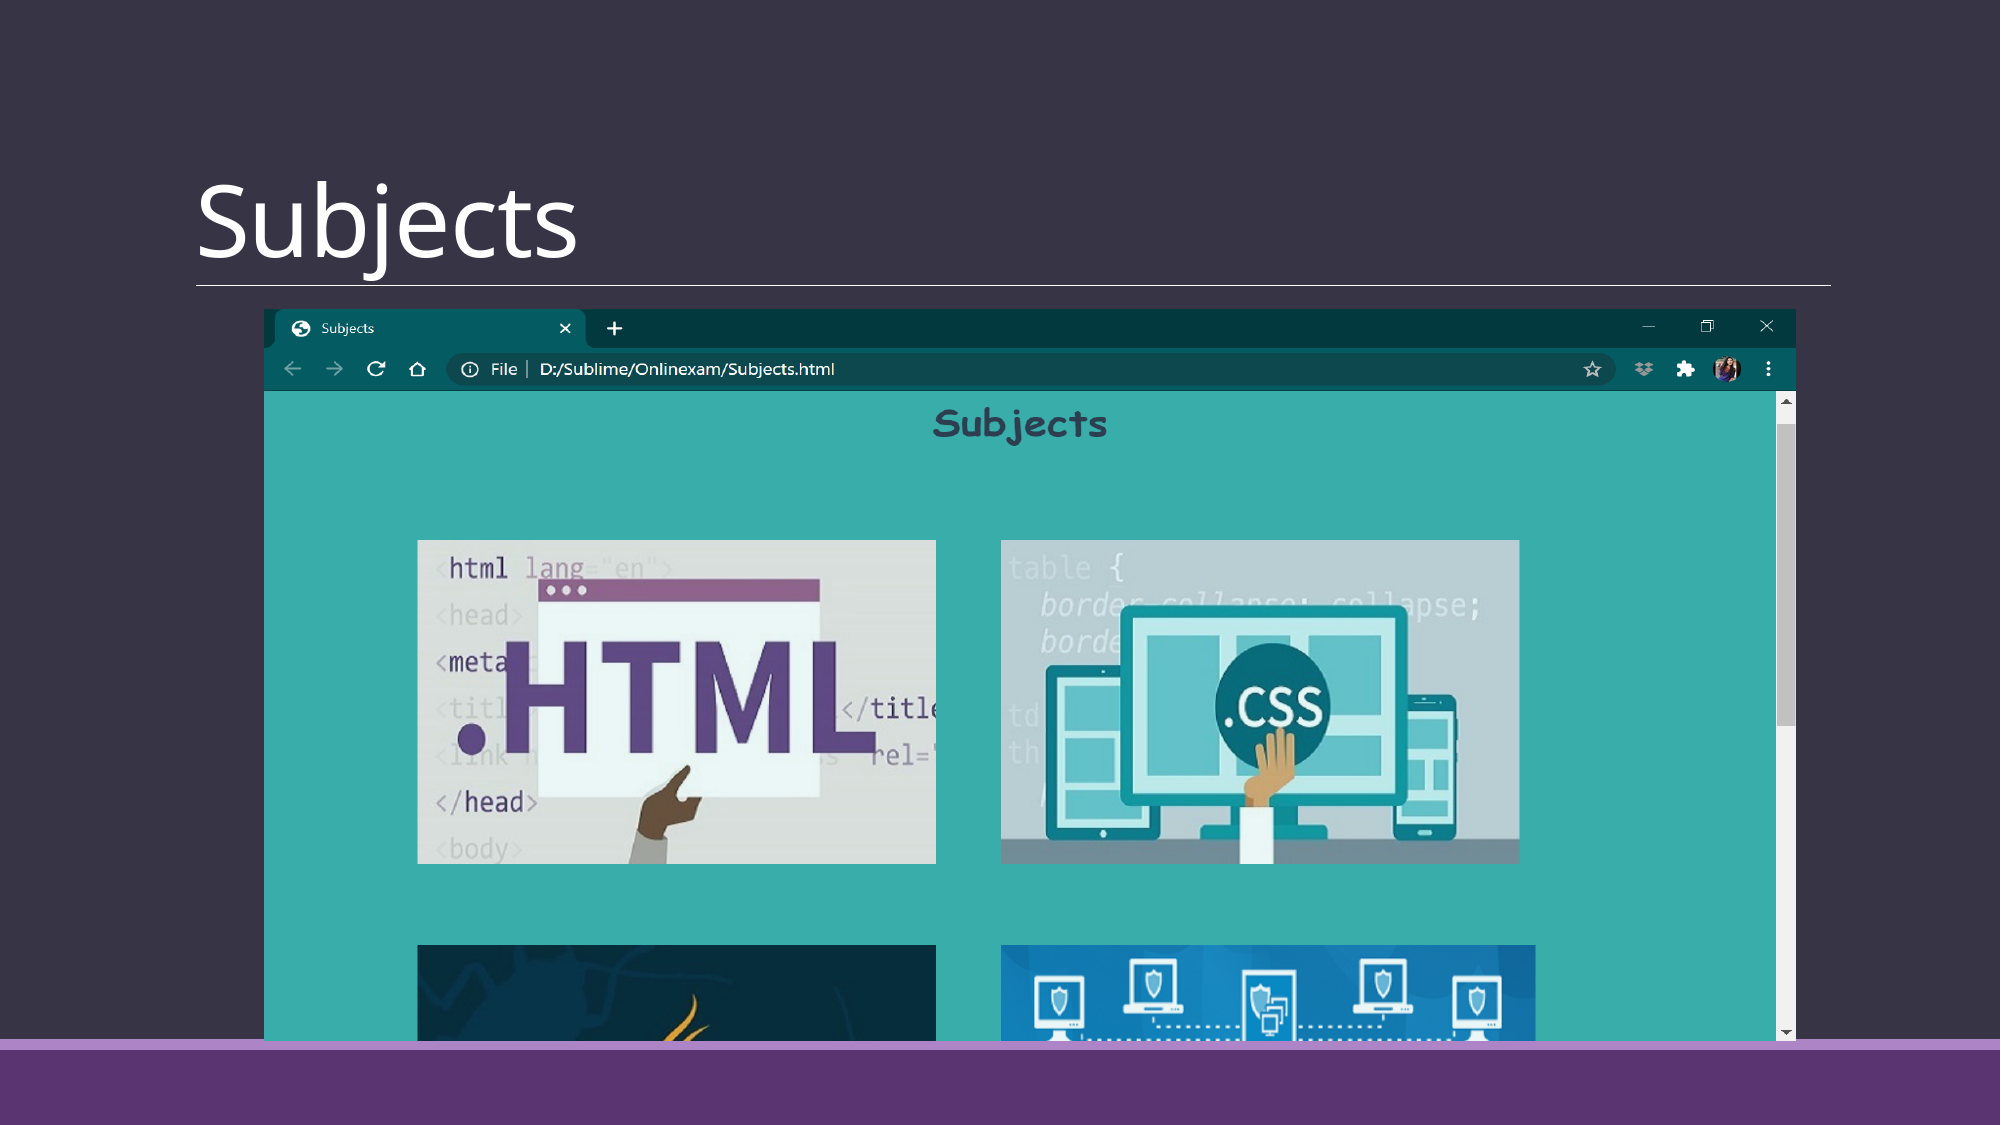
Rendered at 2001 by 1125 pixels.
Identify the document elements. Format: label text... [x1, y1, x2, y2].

title Subjects [180, 47, 1830, 285]
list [263, 309, 1796, 1042]
